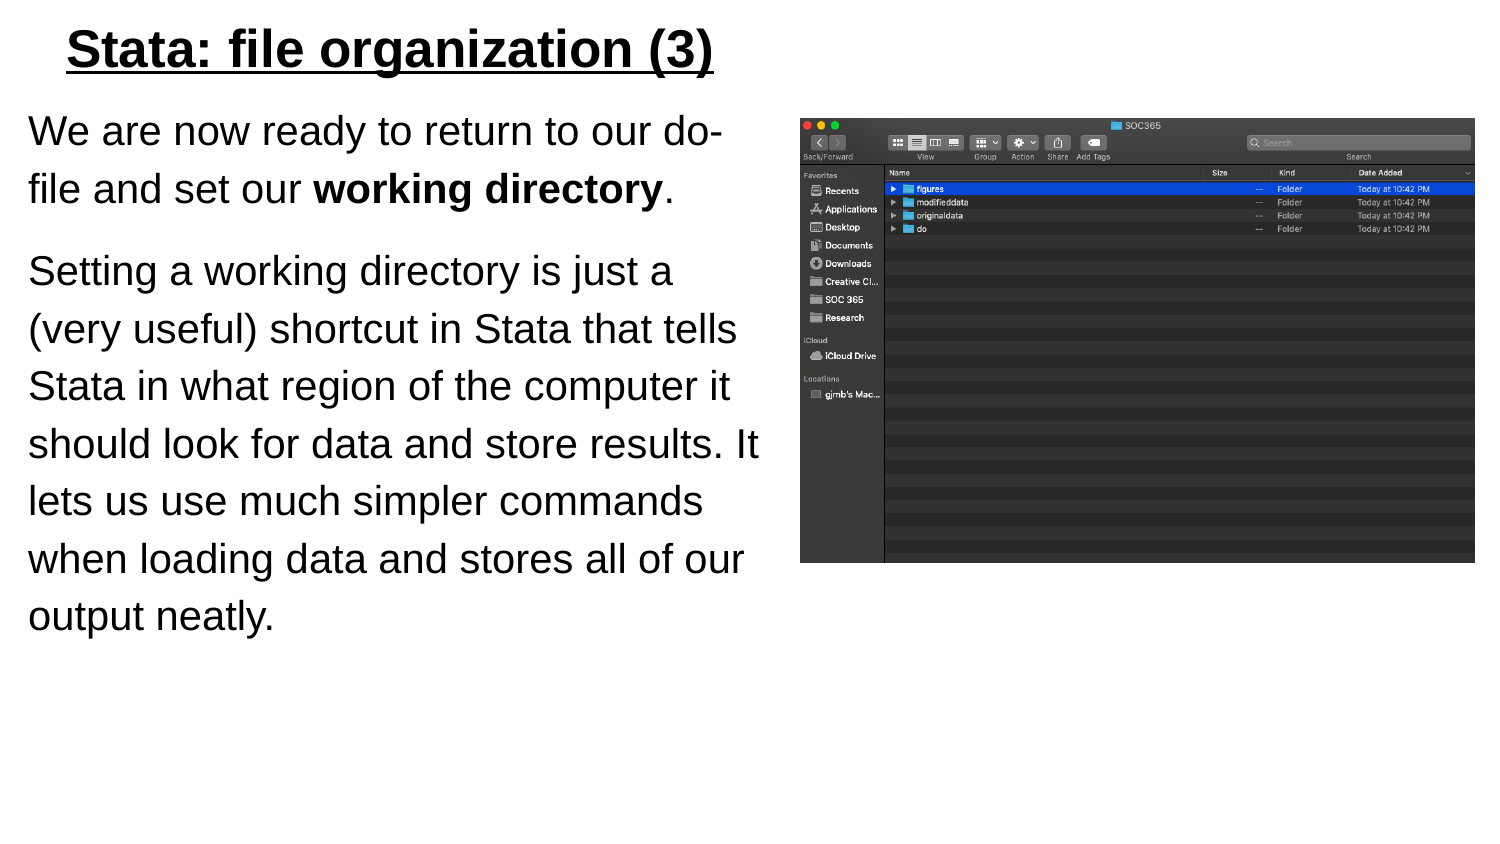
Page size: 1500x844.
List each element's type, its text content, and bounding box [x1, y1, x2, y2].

picture [799, 118, 1476, 563]
title Stata: file organization (3) [51, 0, 1449, 94]
list We are now ready to return to our do-file and set our working directory. Setting a working directory is just a (very useful) shortcut in Stata that tells Stata in what region of the computer it should look for data and store results. It lets us use much simpler commands when loading data and stores all of our output neatly. [13, 81, 775, 811]
